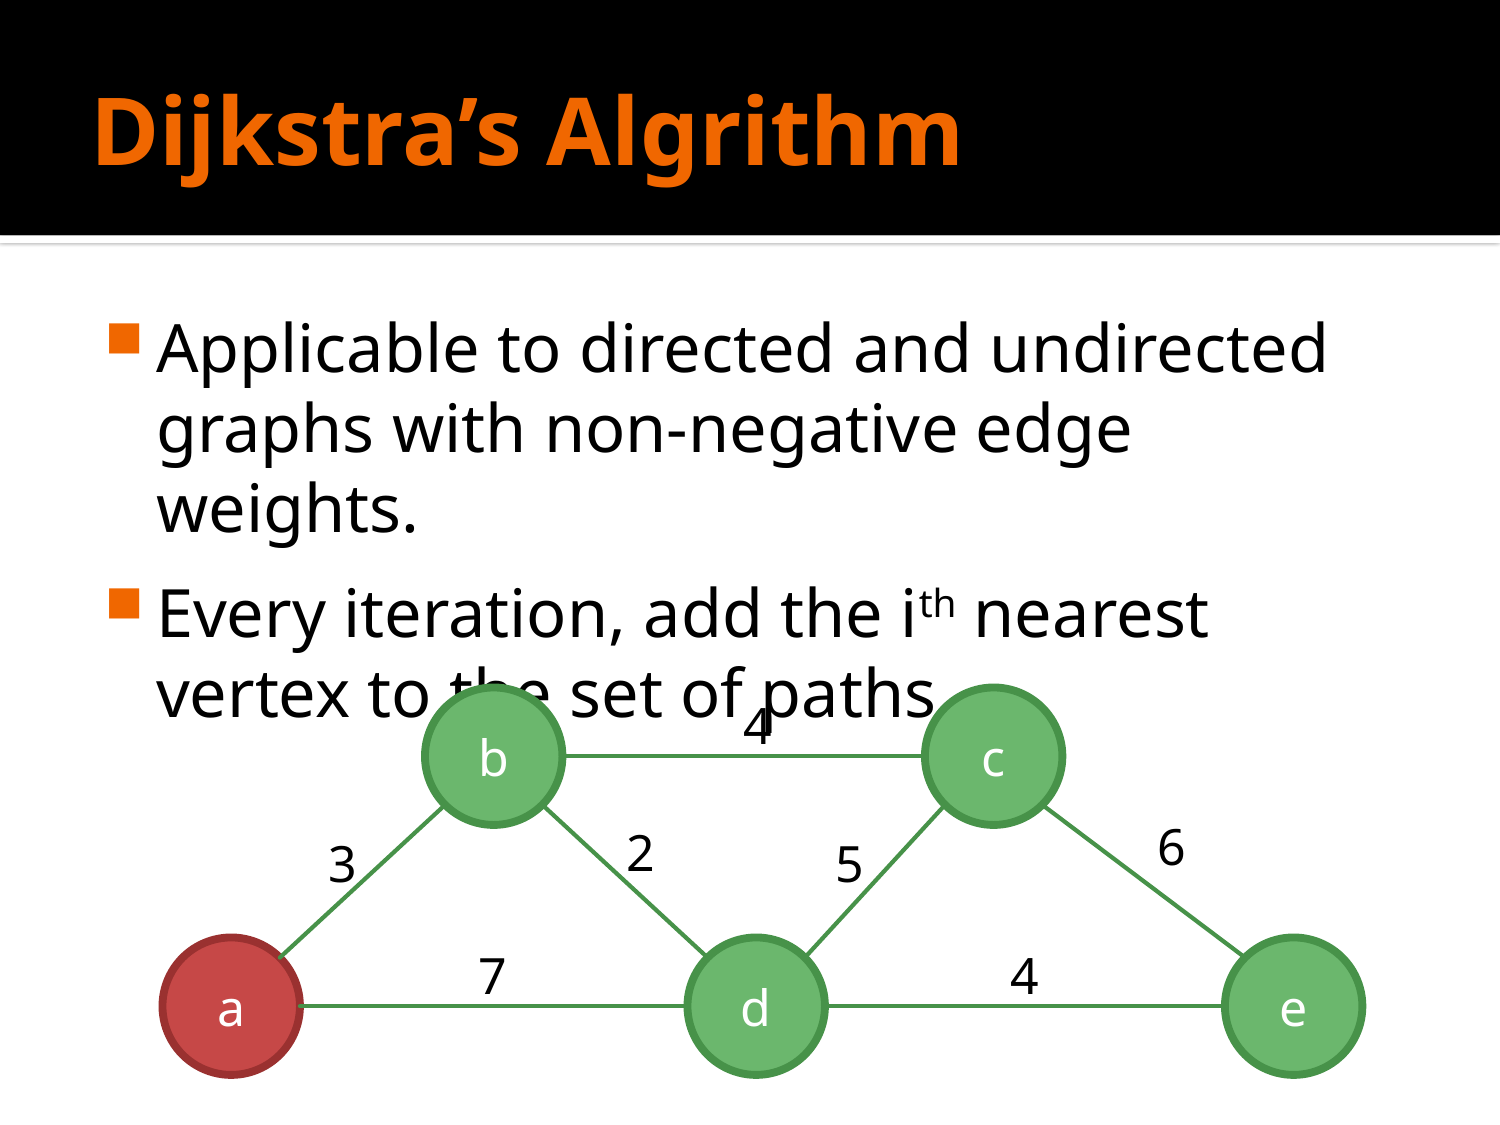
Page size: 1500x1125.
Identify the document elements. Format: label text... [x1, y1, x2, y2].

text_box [804, 804, 946, 958]
text_box d [683, 933, 829, 1079]
text_box c [921, 683, 1067, 829]
text_box 4 [728, 687, 787, 756]
text_box b [421, 683, 567, 829]
text_box a [158, 933, 304, 1079]
text_box 4 [995, 937, 1054, 1006]
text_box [279, 804, 446, 958]
text_box 7 [464, 937, 523, 1006]
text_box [1042, 804, 1246, 958]
title Dijkstra’s Algrithm [75, 25, 1425, 231]
text_box e [1221, 933, 1367, 1079]
list Applicable to directed and undirected graphs with non-negative edge weights. Every iteration, add the ith nearest vertex to the set of paths. [75, 291, 1425, 1050]
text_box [542, 804, 708, 958]
